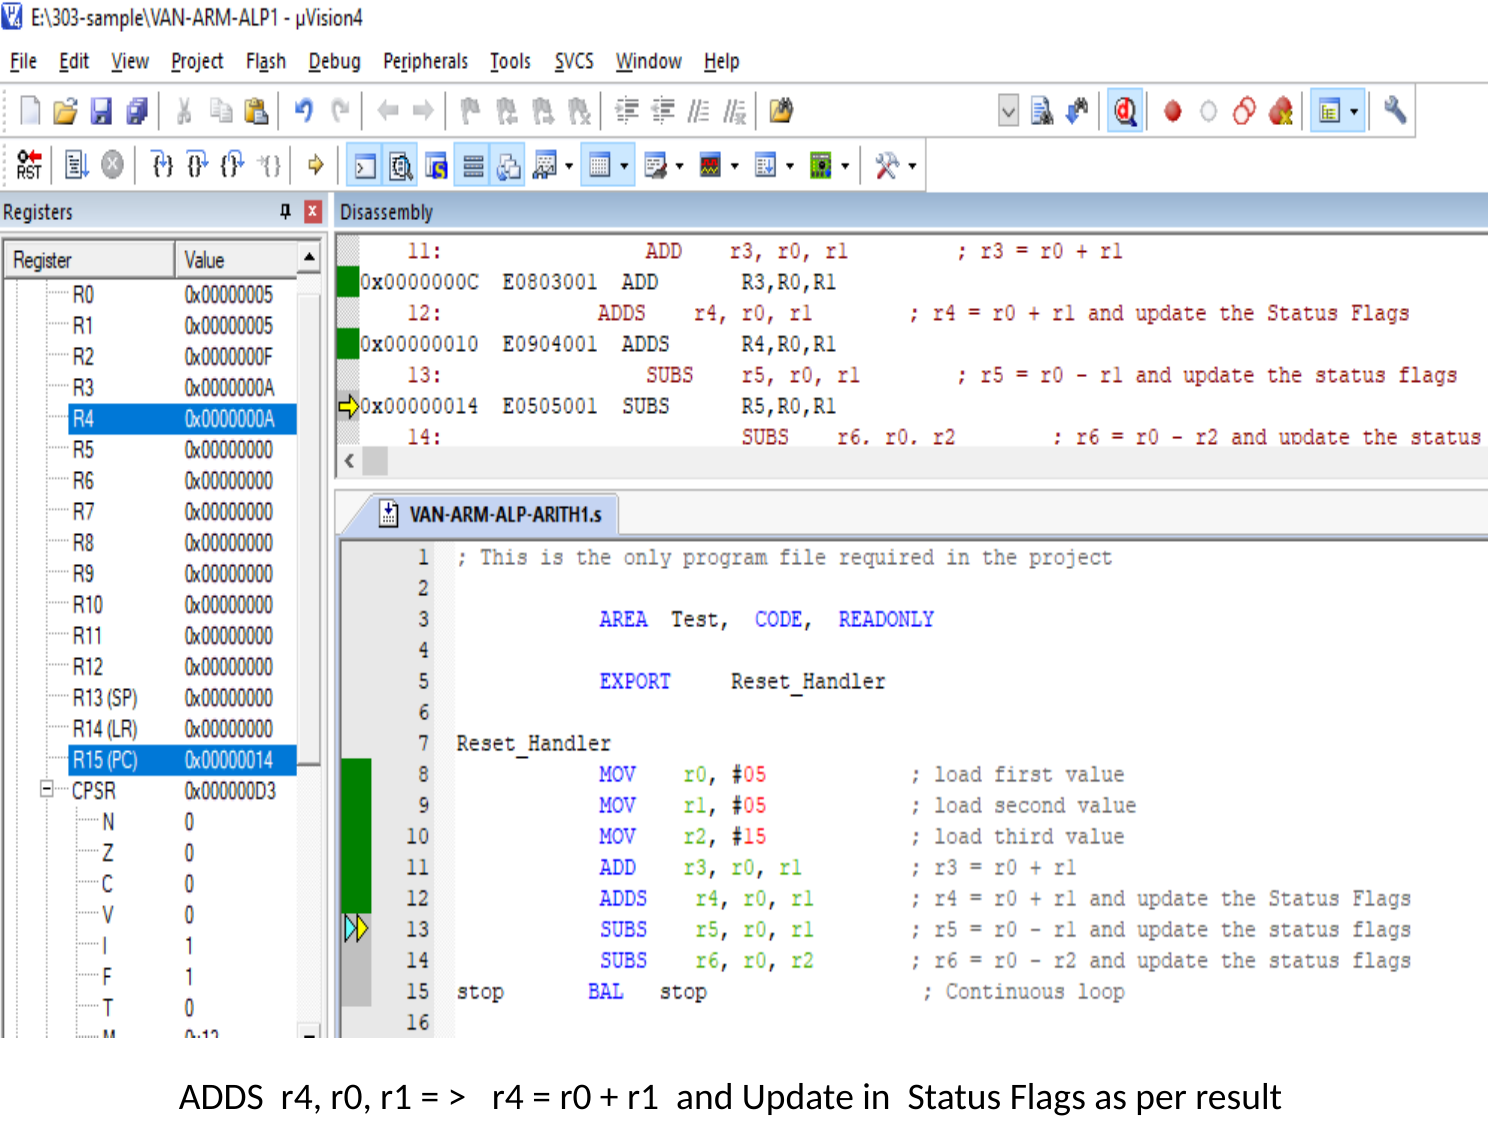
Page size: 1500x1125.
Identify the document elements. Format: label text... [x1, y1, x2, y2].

picture [0, 0, 1488, 1038]
text_box ADDS r4, r0, r1 = > r4 = r0 + r1 and Update in Status Flags as per result [164, 1064, 1315, 1125]
